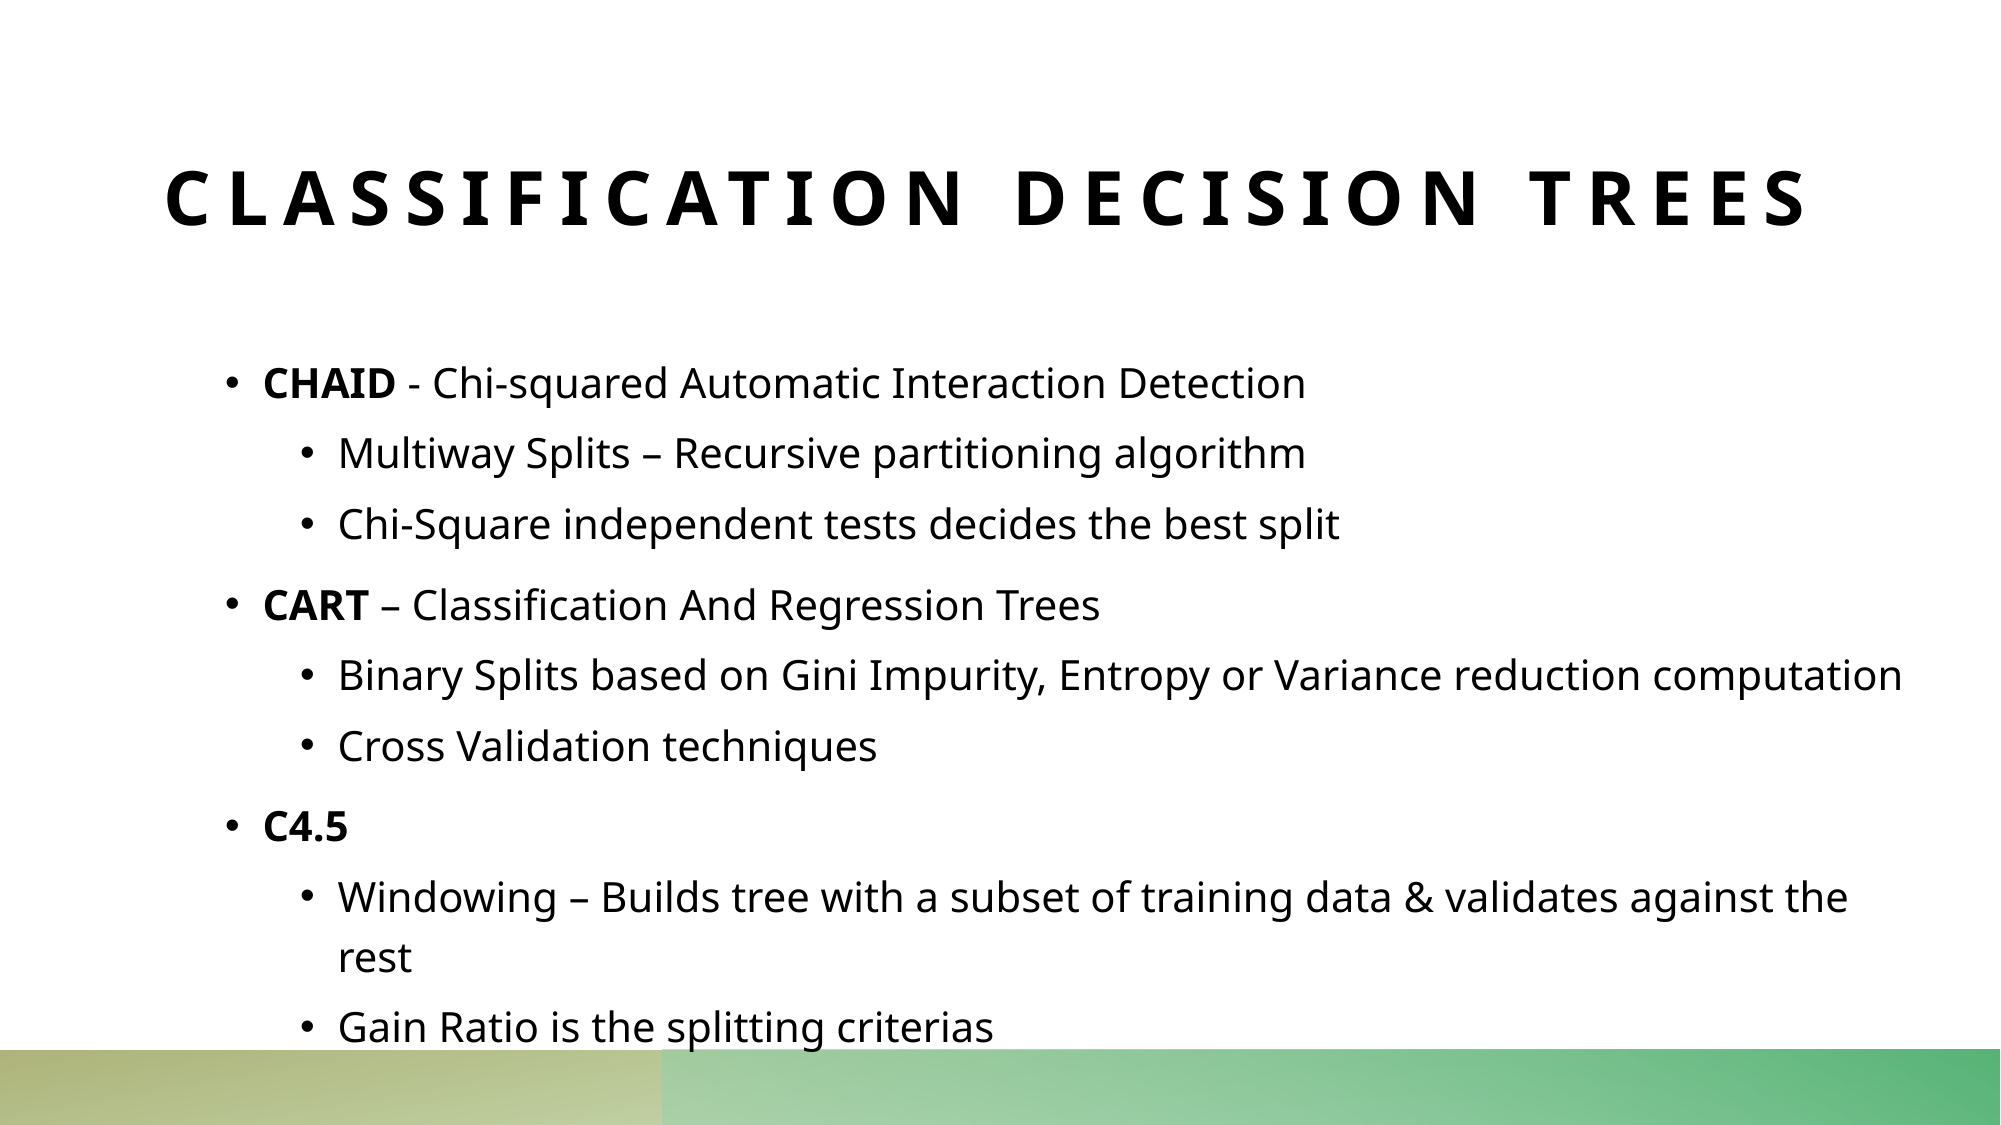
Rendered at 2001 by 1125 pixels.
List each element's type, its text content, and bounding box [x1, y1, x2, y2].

list CHAID - Chi-squared Automatic Interaction Detection Multiway Splits – Recursive partitioning algorithm Chi-Square independent tests decides the best split CART – Classification And Regression Trees Binary Splits based on Gini Impurity, Entropy or Variance reduction computation Cross Validation techniques C4.5 Windowing – Builds tree with a subset of training data & validates against the rest Gain Ratio is the splitting criterias [225, 346, 1905, 996]
title Classification Decision treeS [163, 38, 1844, 241]
